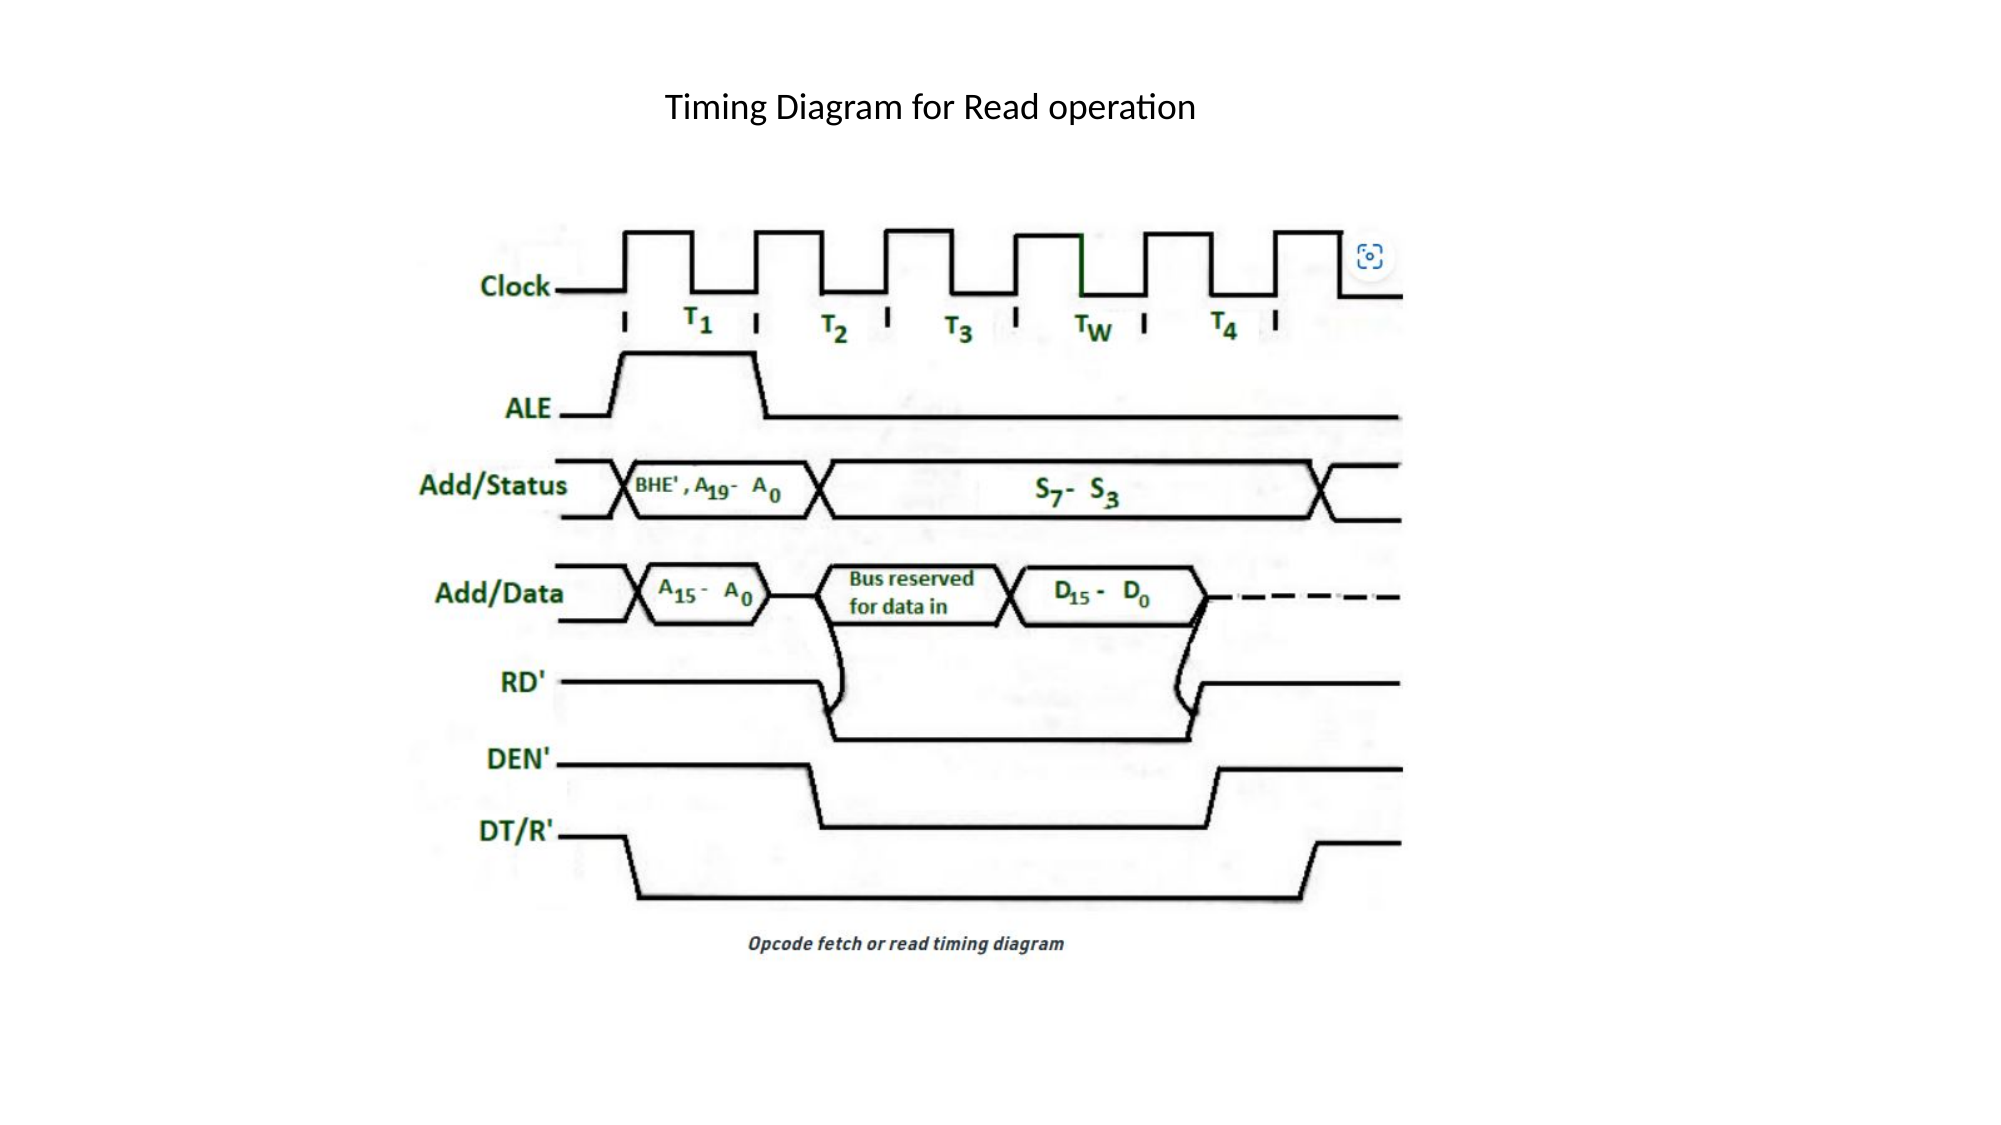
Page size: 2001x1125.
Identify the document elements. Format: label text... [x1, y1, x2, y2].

text_box Timing Diagram for Read operation [650, 74, 1225, 135]
picture [387, 199, 1537, 964]
